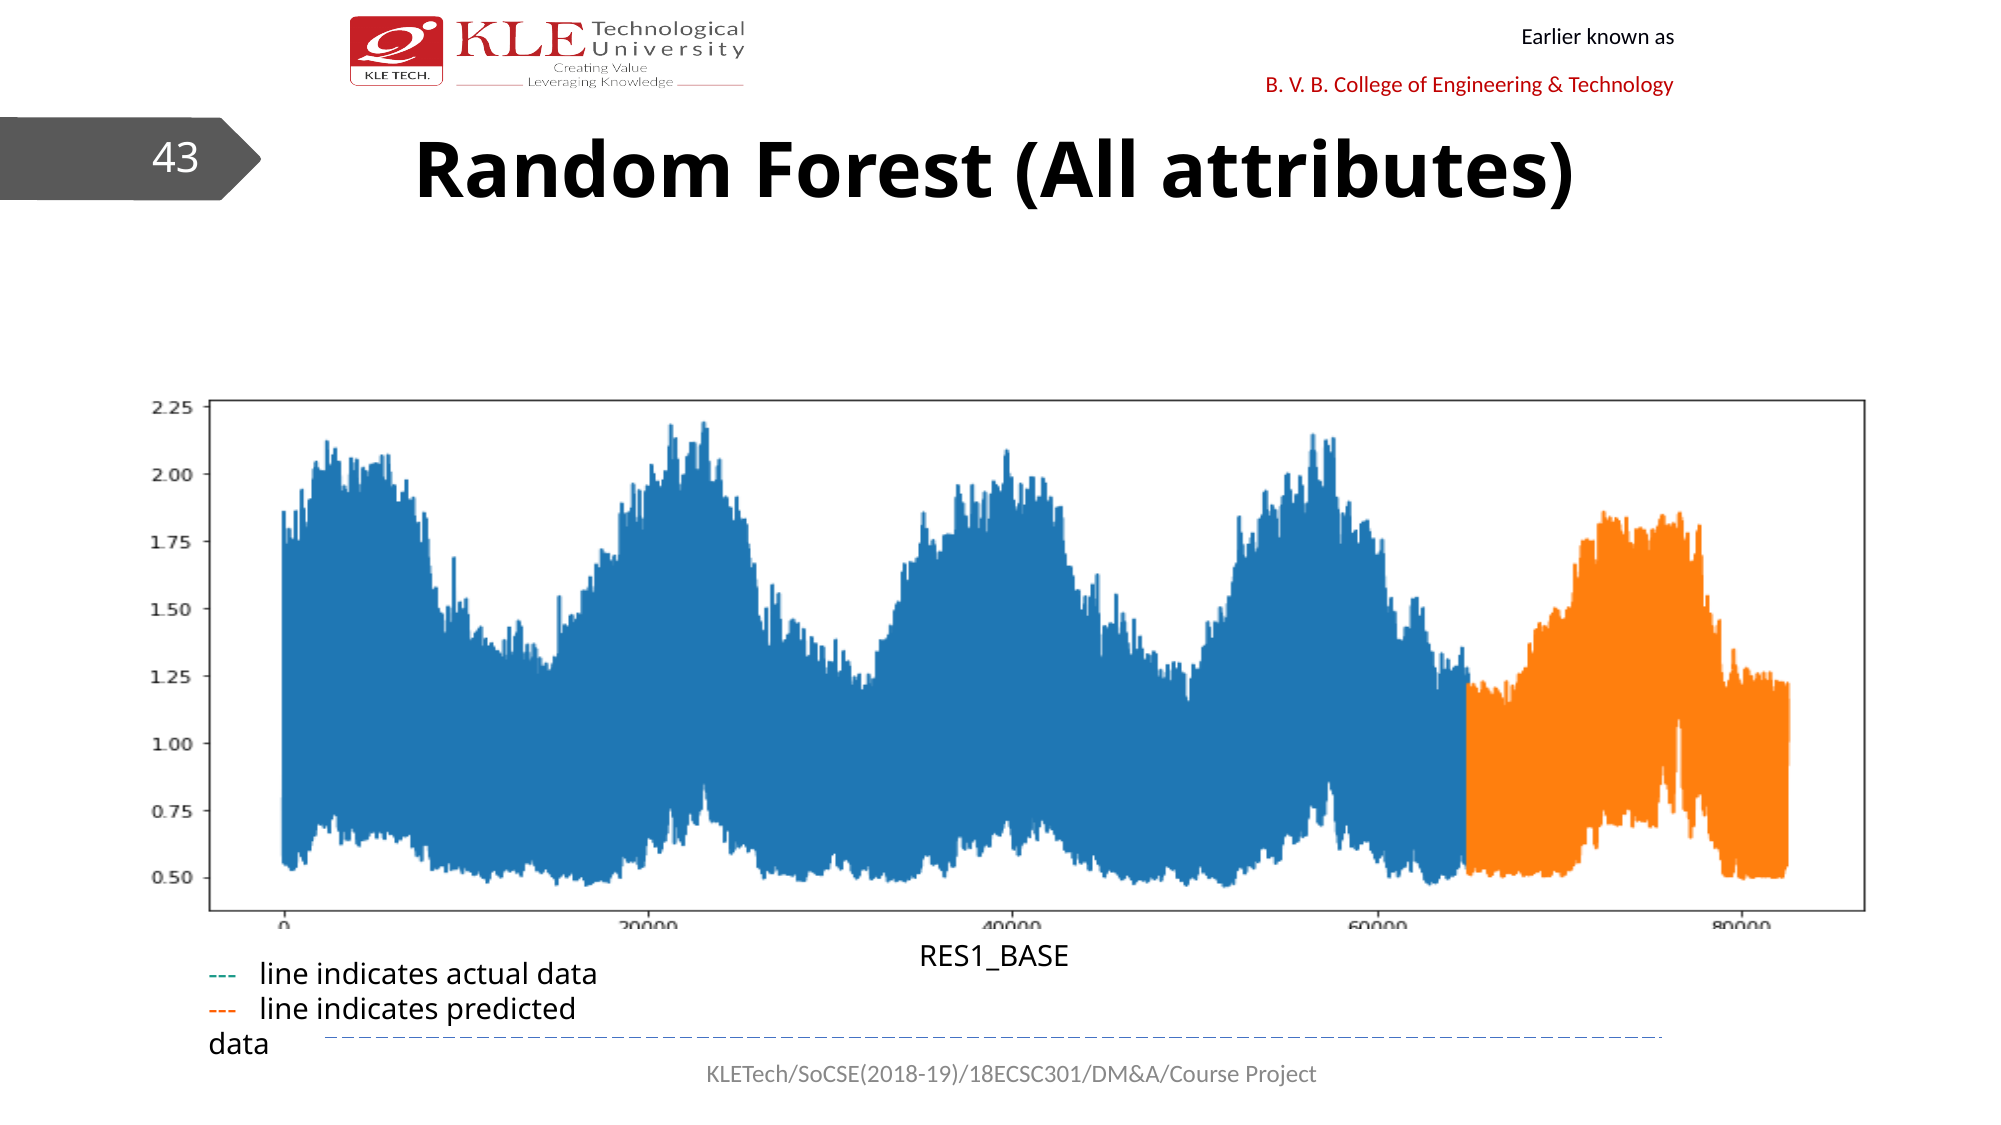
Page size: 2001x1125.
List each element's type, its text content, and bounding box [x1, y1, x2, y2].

text_box RES1_BASE [904, 940, 1096, 994]
text_box Earlier known as B. V. B. College of Engineering & Technology [1063, 21, 1675, 88]
title Random Forest (All attributes) [398, 113, 1707, 367]
picture [349, 12, 749, 90]
picture [136, 370, 1876, 929]
text_box --- line indicates actual data --- line indicates predicted data [193, 940, 636, 1063]
text_box KLETech/SoCSE(2018-19)/18ECSC301/DM&A/Course Project [650, 1046, 1375, 1103]
slide_number ‹#› [87, 129, 216, 190]
